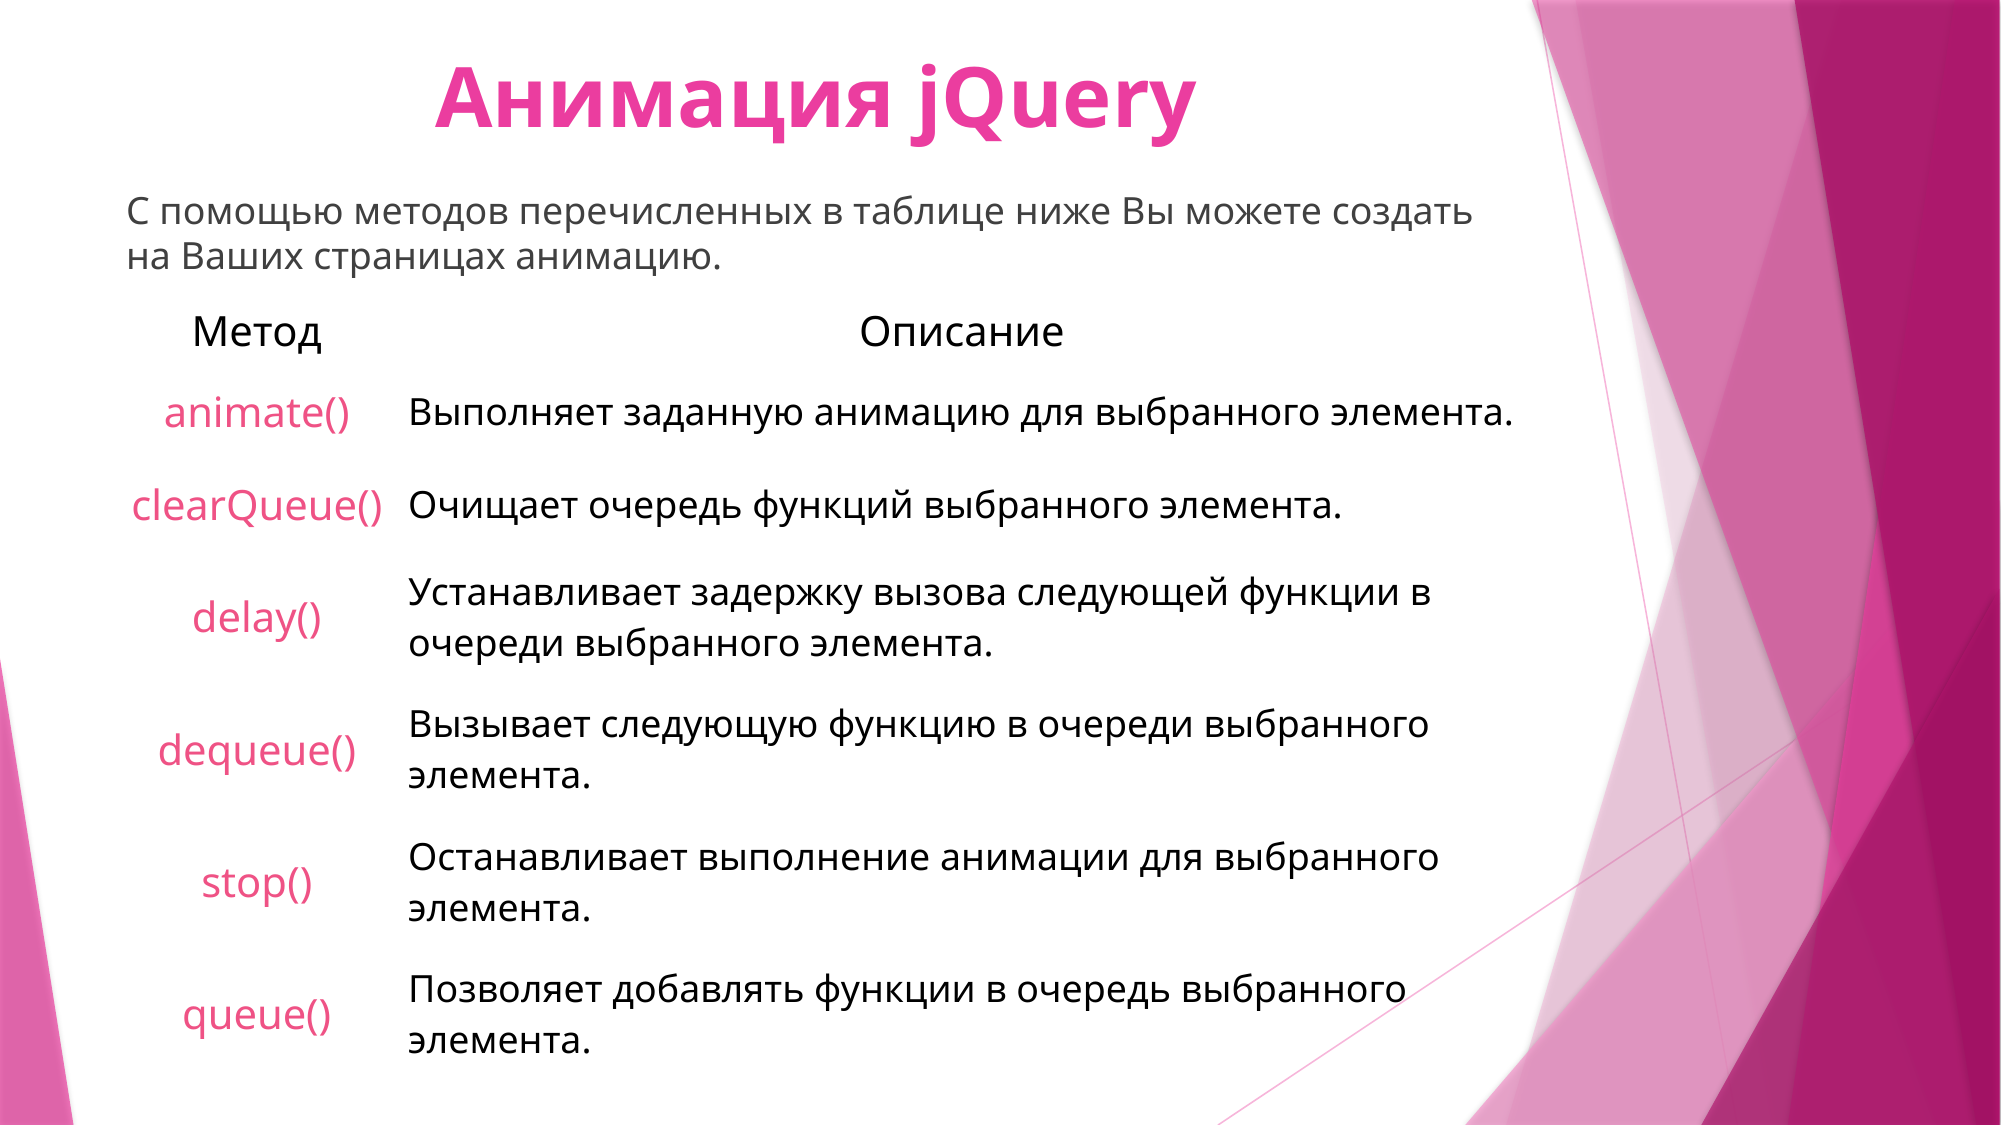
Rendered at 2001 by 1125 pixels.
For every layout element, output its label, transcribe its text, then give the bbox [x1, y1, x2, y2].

table_cell Устанавливает задержку вызова следующей функции в очереди выбранного элемента. [402, 550, 1521, 683]
table_header Метод [111, 296, 402, 365]
table_cell delay() [111, 550, 402, 683]
table_cell Выполняет заданную анимацию для выбранного элемента. [402, 365, 1521, 458]
table_cell animate() [111, 365, 402, 458]
table_cell Очищает очередь функций выбранного элемента. [402, 458, 1521, 550]
table_cell dequeue() [111, 683, 402, 815]
table_cell Вызывает следующую функцию в очереди выбранного элемента. [402, 683, 1521, 815]
table_cell Останавливает выполнение анимации для выбранного элемента. [402, 815, 1521, 947]
table_cell stop() [111, 815, 402, 947]
list С помощью методов перечисленных в таблице ниже Вы можете создать на Ваших страницах анимацию. [111, 179, 1522, 992]
title Анимация jQuery [111, 36, 1522, 179]
table_cell queue() [111, 947, 402, 1080]
table_header Описание [402, 296, 1521, 365]
table_cell clearQueue() [111, 458, 402, 550]
table_cell Позволяет добавлять функции в очередь выбранного элемента. [402, 947, 1521, 1080]
